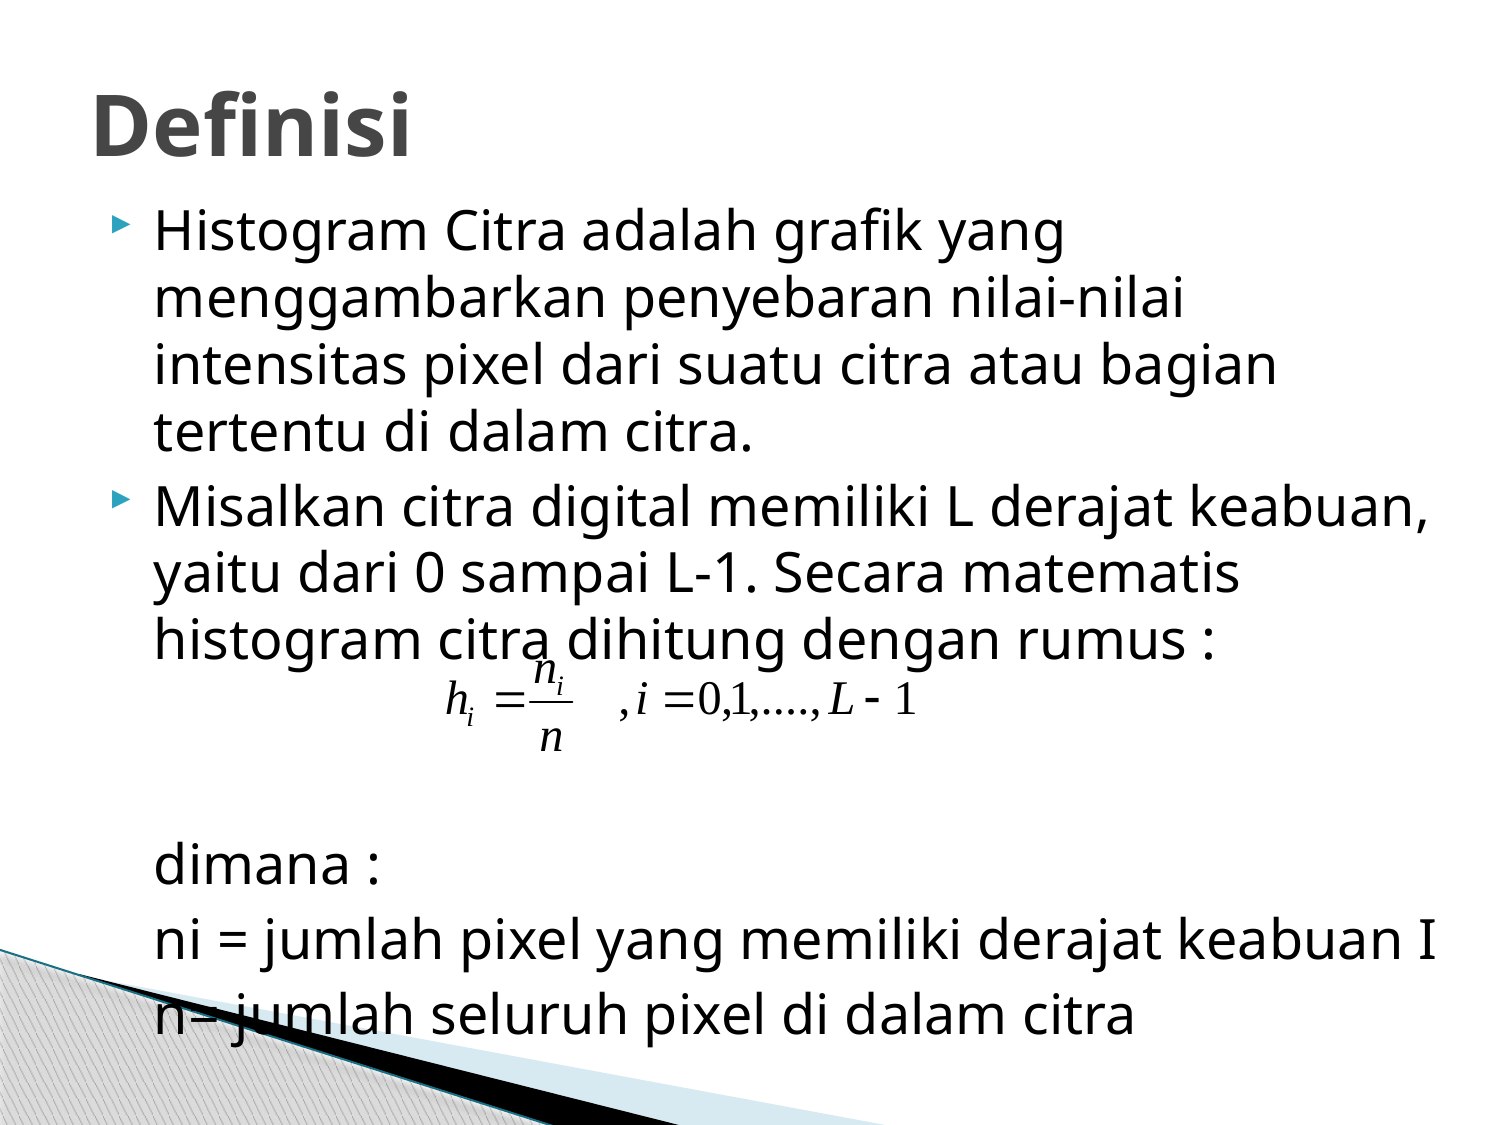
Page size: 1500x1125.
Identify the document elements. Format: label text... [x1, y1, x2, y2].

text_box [437, 637, 922, 763]
list Histogram Citra adalah grafik yang menggambarkan penyebaran nilai-nilai intensitas pixel dari suatu citra atau bagian tertentu di dalam citra. Misalkan citra digital memiliki L derajat keabuan, yaitu dari 0 sampai L-1. Secara matematis histogram citra dihitung dengan rumus : dimana : ni = jumlah pixel yang memiliki derajat keabuan I n= jumlah seluruh pixel di dalam citra [75, 187, 1463, 1063]
title Definisi [75, 45, 1425, 200]
